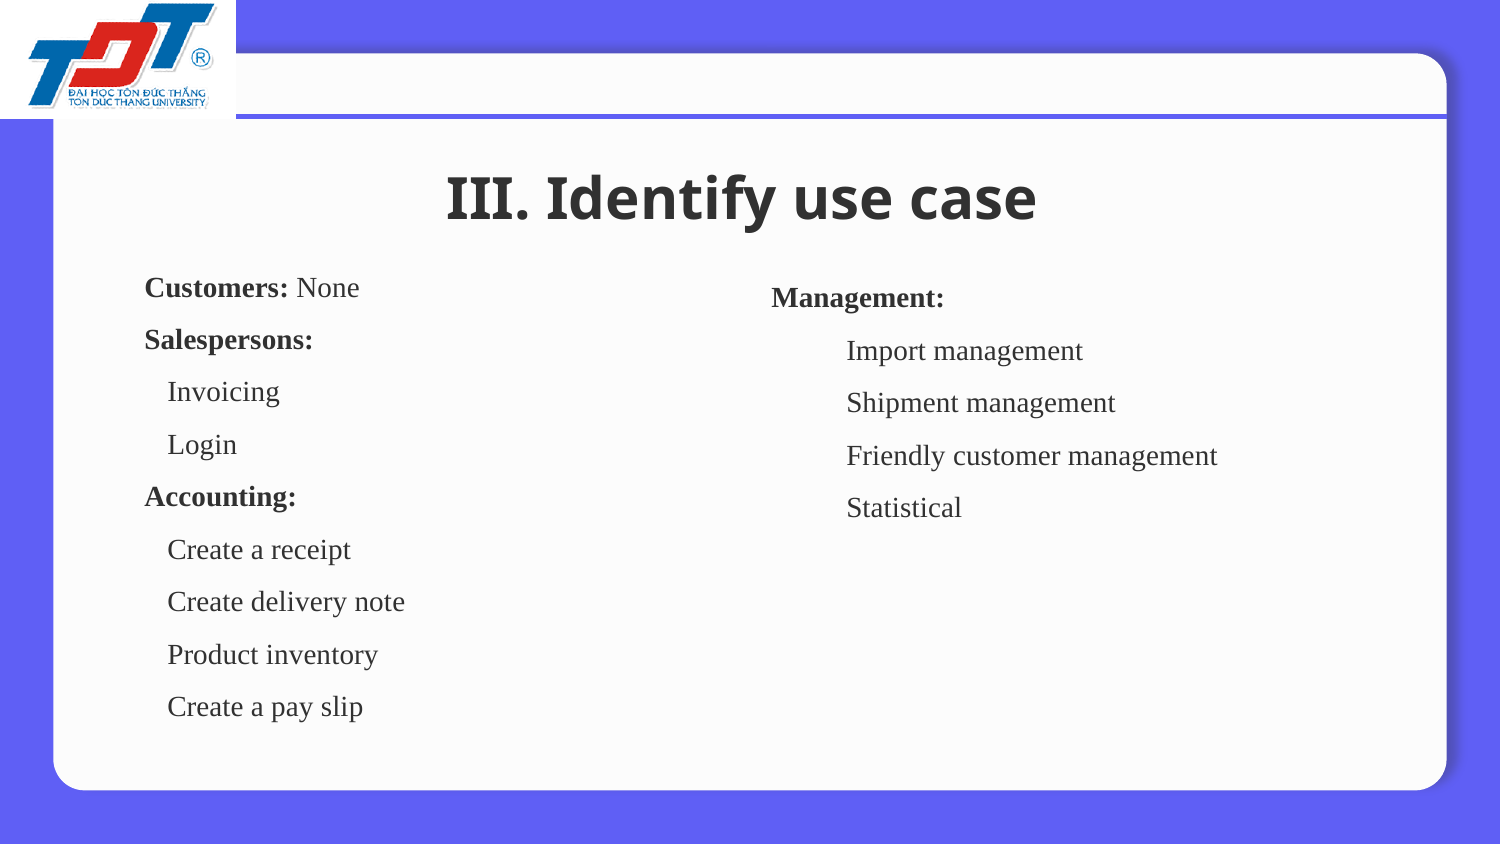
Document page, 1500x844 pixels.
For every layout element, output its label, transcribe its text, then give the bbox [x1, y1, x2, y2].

text_box Customers: None Salespersons: Invoicing Login Accounting: Create a receipt Create delivery note Product inventory Create a pay slip [129, 235, 574, 740]
text_box Management: Import management Shipment management Friendly customer management Statistical [756, 245, 1264, 790]
picture [0, 0, 236, 120]
title III. Identify use case [116, 159, 1383, 257]
